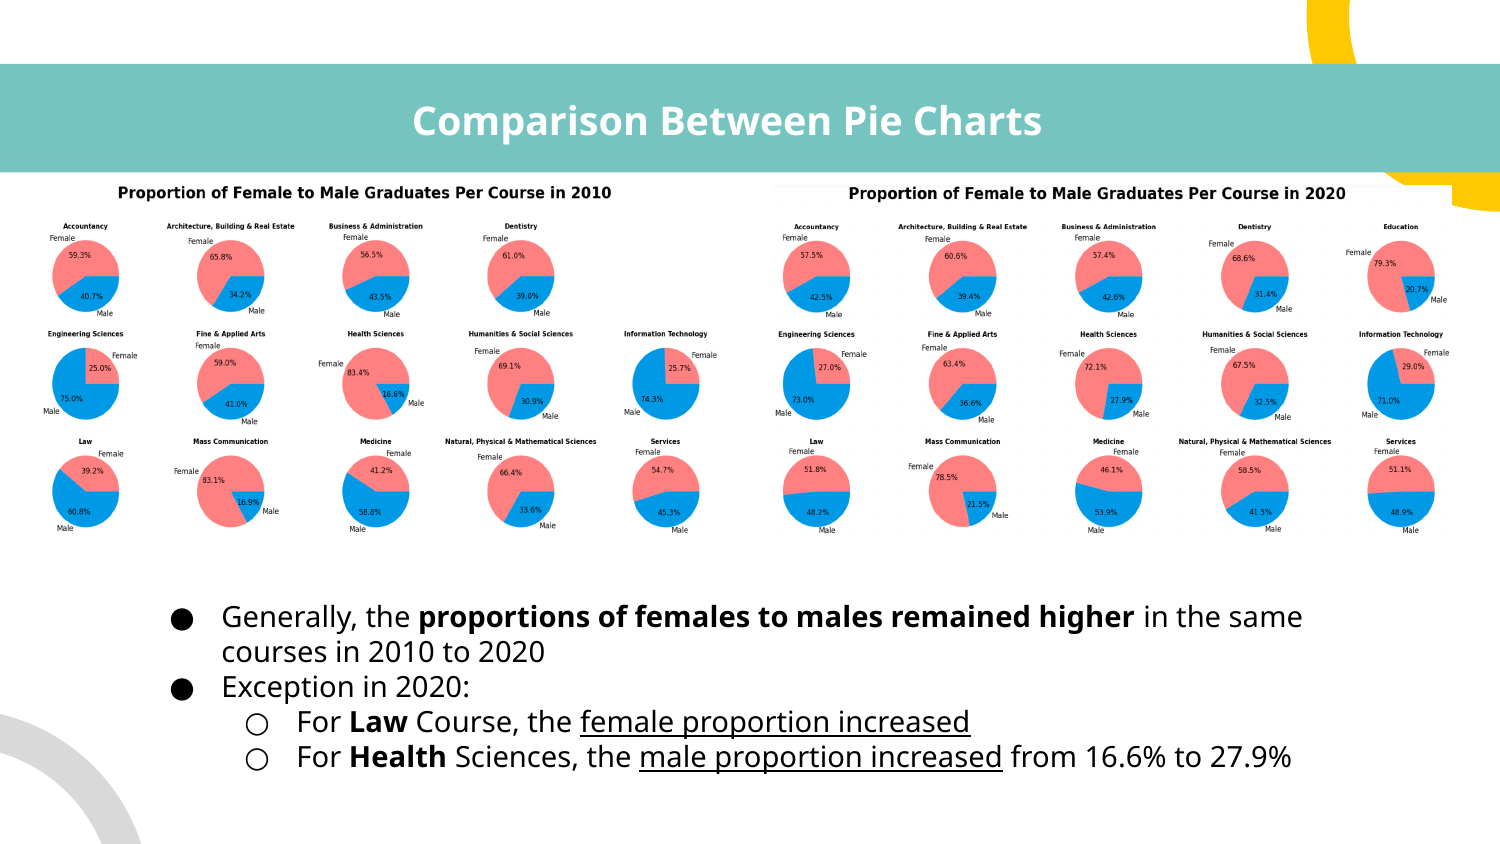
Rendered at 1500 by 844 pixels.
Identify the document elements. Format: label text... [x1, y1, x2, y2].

picture [771, 185, 1452, 537]
picture [41, 185, 721, 537]
text_box Generally, the proportions of females to males remained higher in the same courses in 2010 to 2020 Exception in 2020: For Law Course, the female proportion increased For Health Sciences, the male proportion increased from 16.6% to 27.9% [131, 583, 1369, 789]
title Comparison Between Pie Charts [396, 80, 1104, 175]
